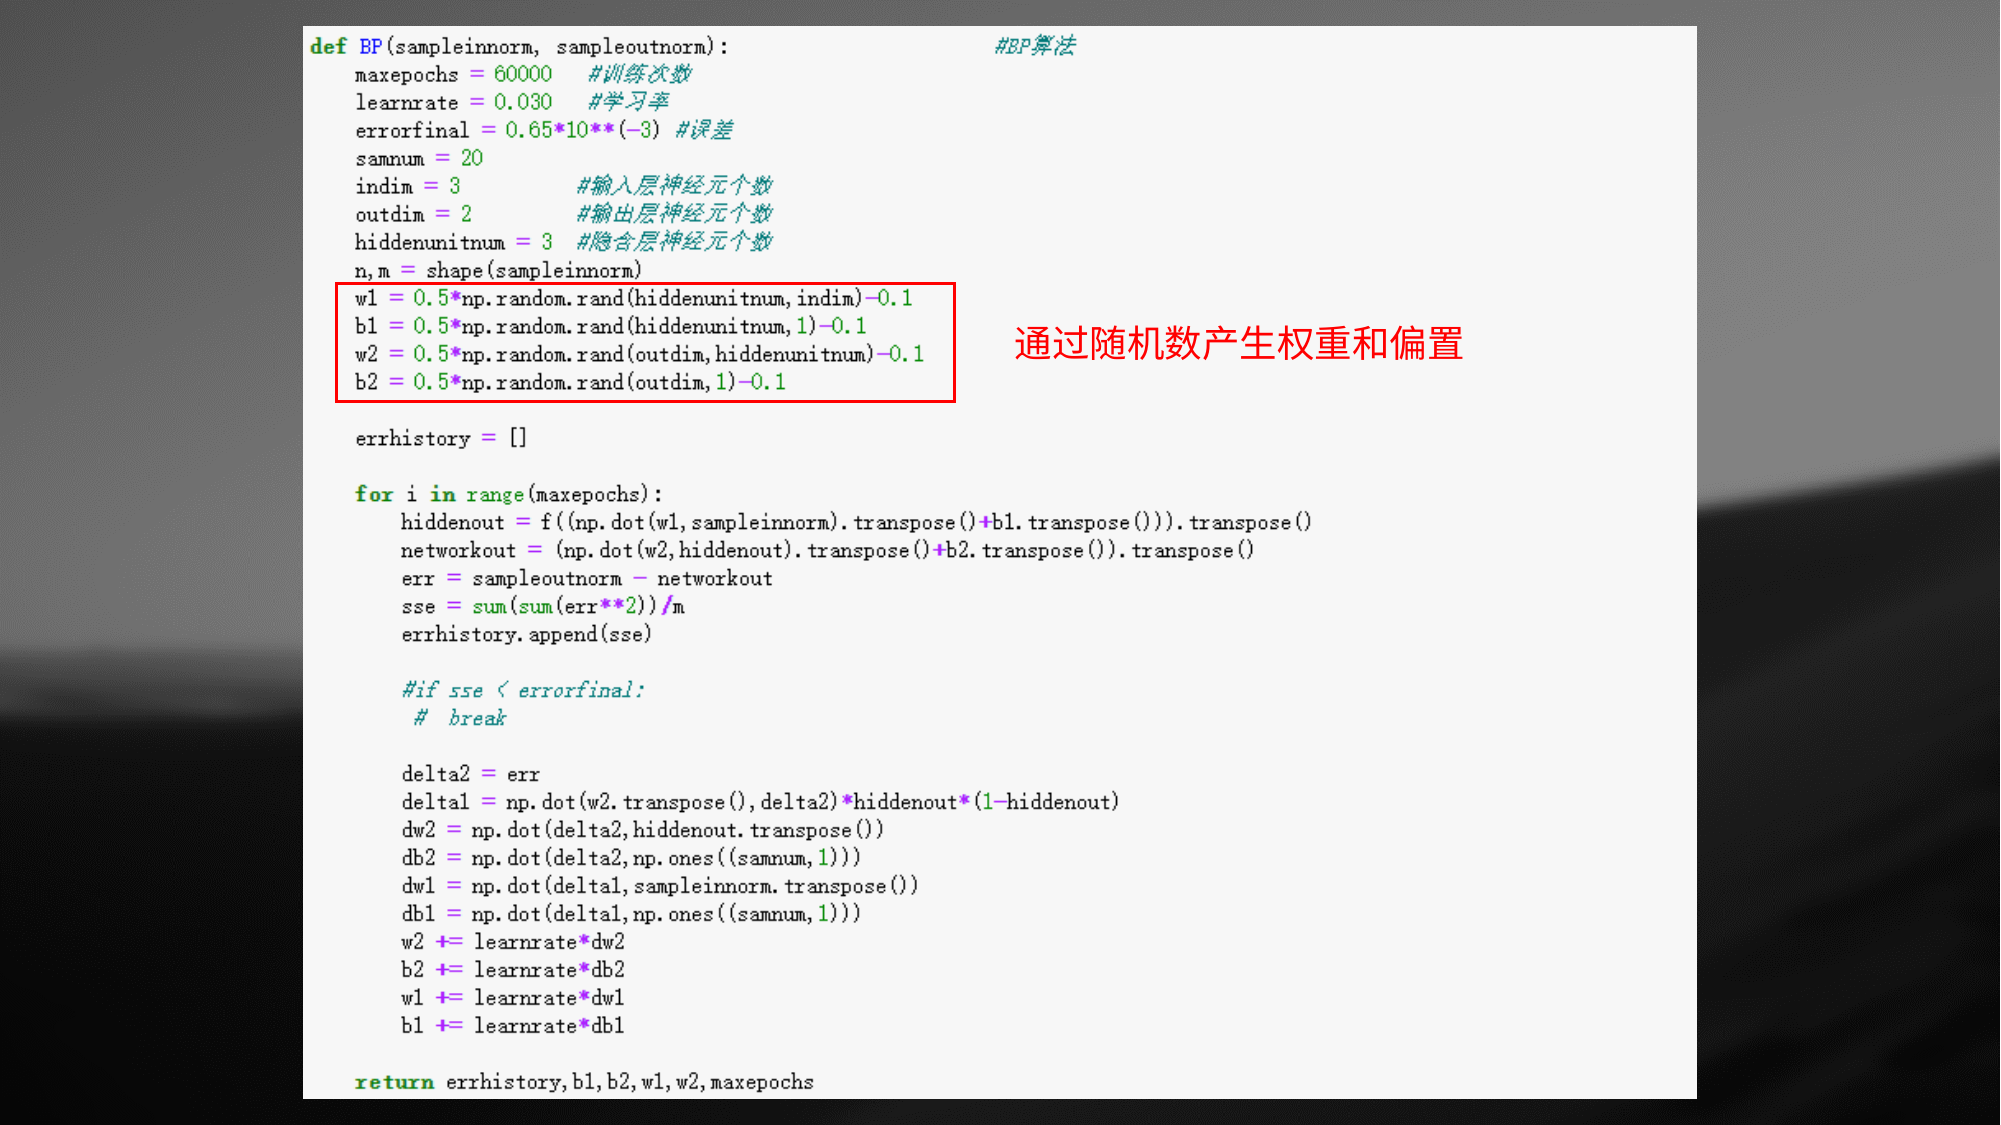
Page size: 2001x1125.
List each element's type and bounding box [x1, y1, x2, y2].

text_box [0, 0, 2000, 1125]
picture [303, 26, 1697, 1099]
